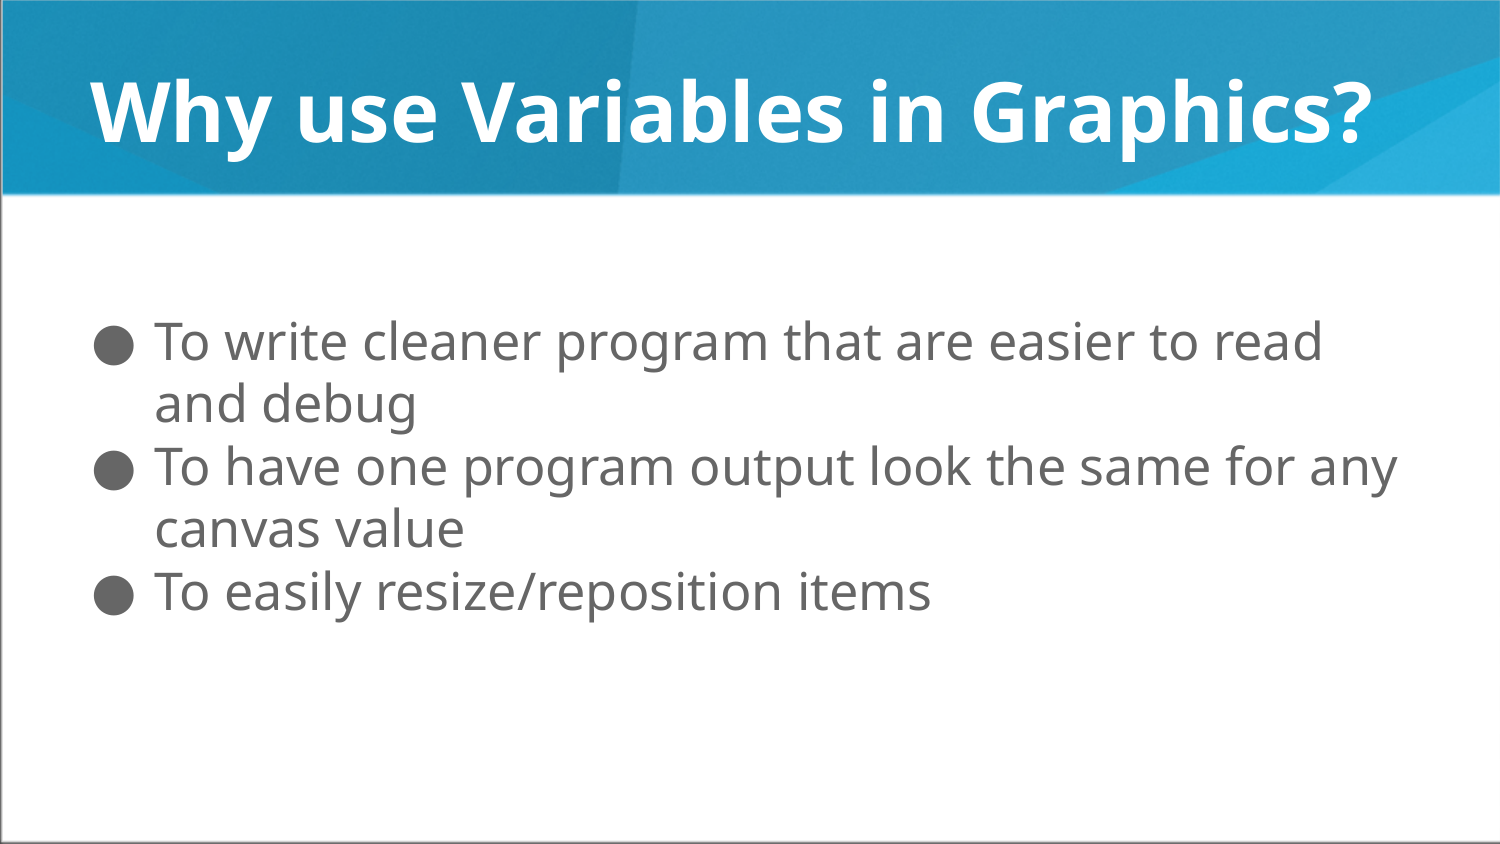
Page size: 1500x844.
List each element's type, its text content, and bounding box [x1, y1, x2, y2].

list To write cleaner program that are easier to read and debug To have one program output look the same for any canvas value To easily resize/reposition items [64, 293, 1436, 666]
picture [0, 0, 1500, 844]
title Why use Variables in Graphics? [75, 33, 1425, 175]
